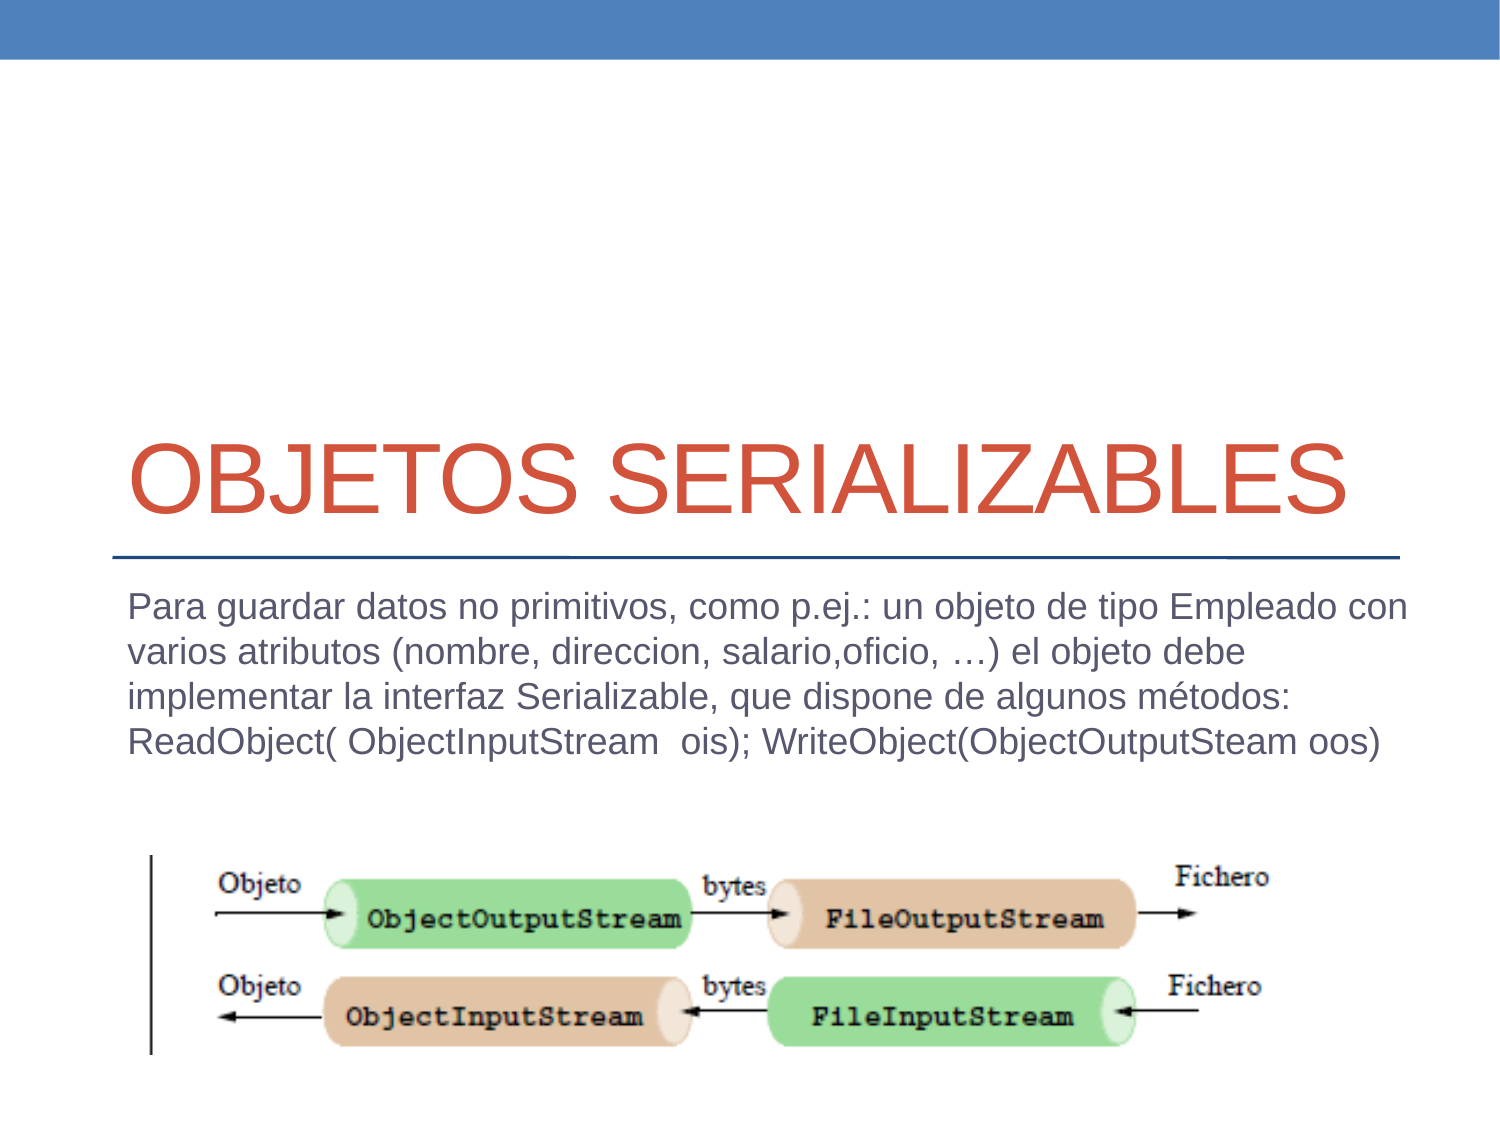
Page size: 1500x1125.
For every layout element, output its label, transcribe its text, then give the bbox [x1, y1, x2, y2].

text_box Para guardar datos no primitivos, como p.ej.: un objeto de tipo Empleado con varios atributos (nombre, direccion, salario,oficio, …) el objeto debe implementar la interfaz Serializable, que dispone de algunos métodos: ReadObject( ObjectInputStream ois); WriteObject(ObjectOutputSteam oos) [112, 574, 1442, 863]
picture [116, 855, 1325, 1055]
text_box Objetos serializables [112, 224, 1400, 541]
